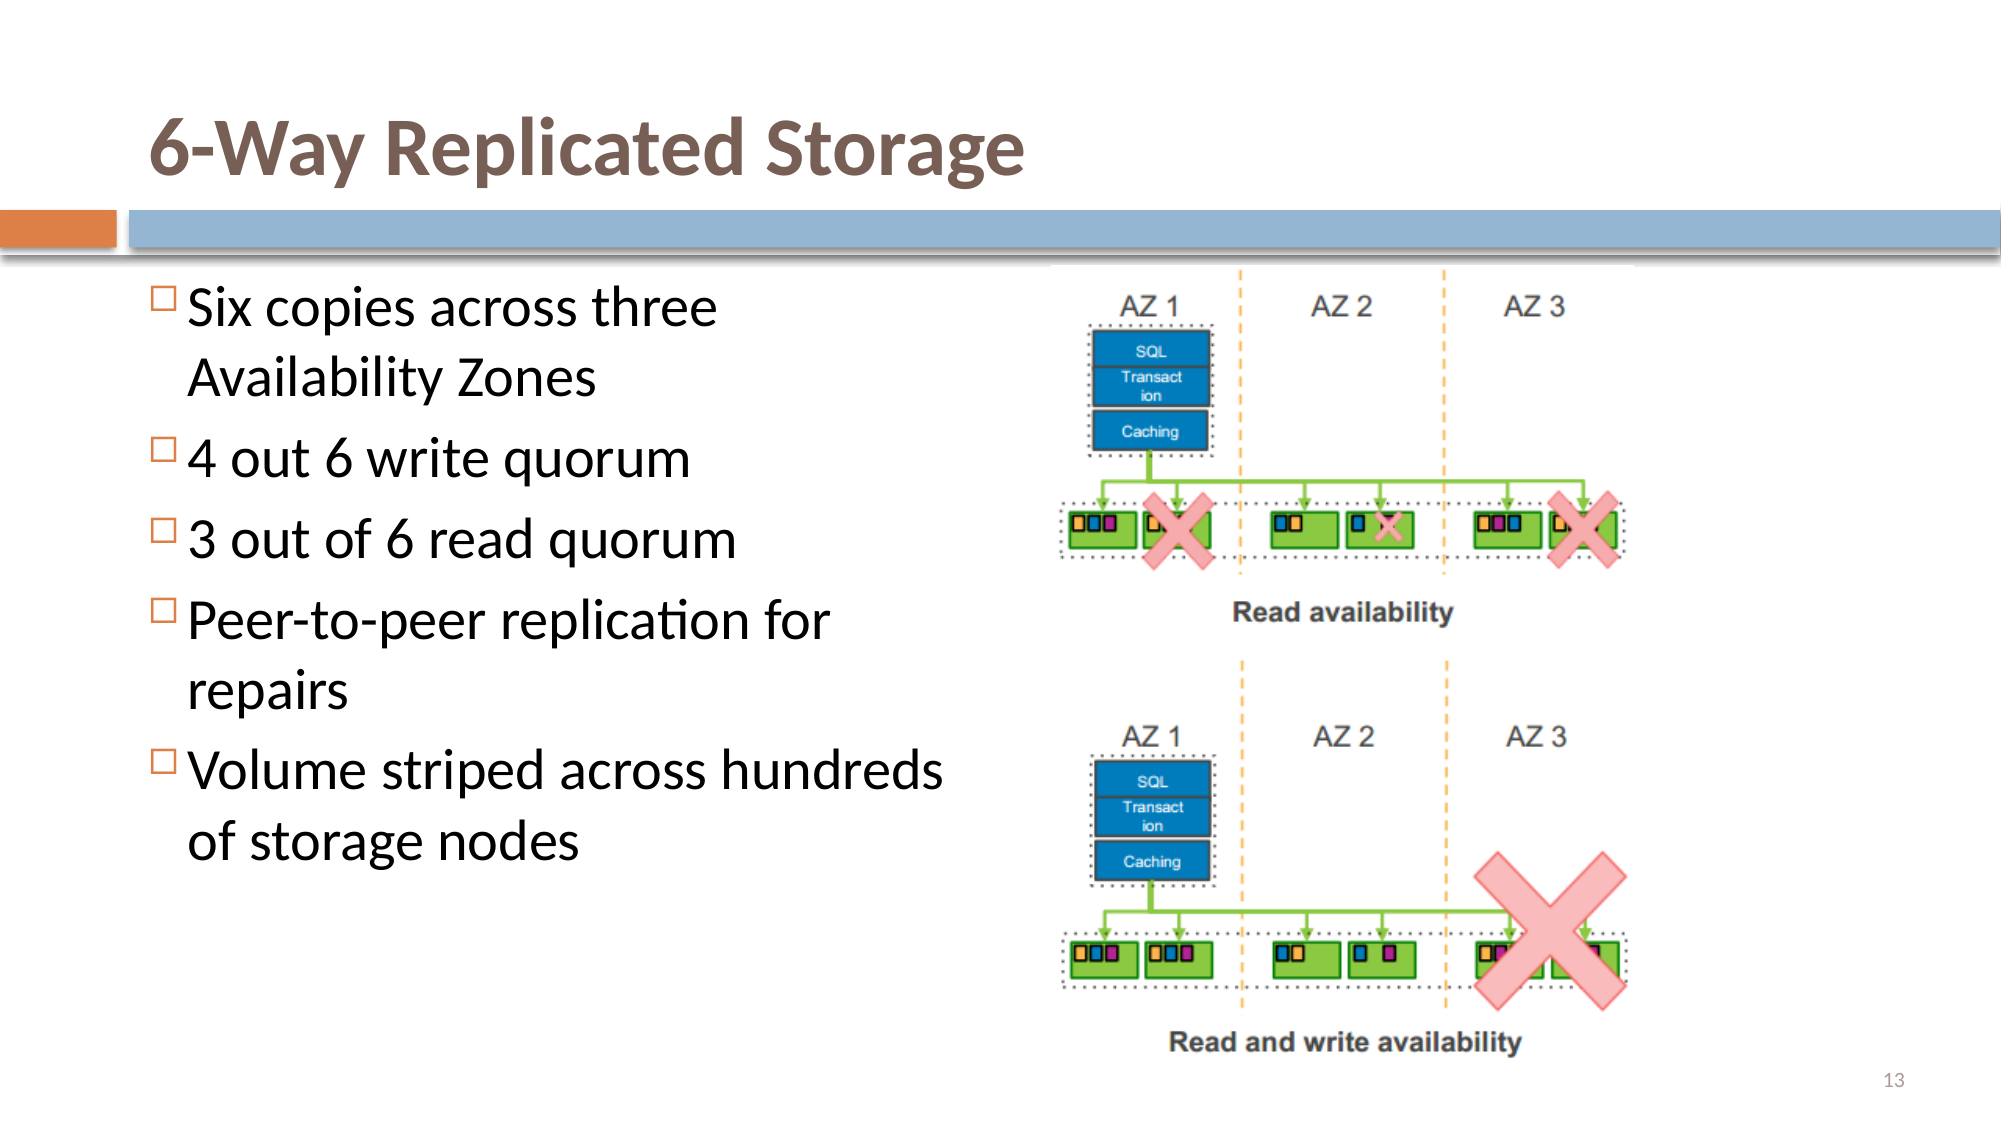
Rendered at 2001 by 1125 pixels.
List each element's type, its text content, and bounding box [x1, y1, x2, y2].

list Six copies across three Availability Zones 4 out 6 write quorum 3 out of 6 read quorum Peer-to-peer replication for repairs Volume striped across hundreds of storage nodes [133, 260, 984, 1011]
picture [1043, 649, 1642, 1070]
slide_number 13 [1771, 1058, 1920, 1099]
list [1050, 265, 1635, 636]
title 6-Way Replicated Storage [133, 37, 1917, 200]
